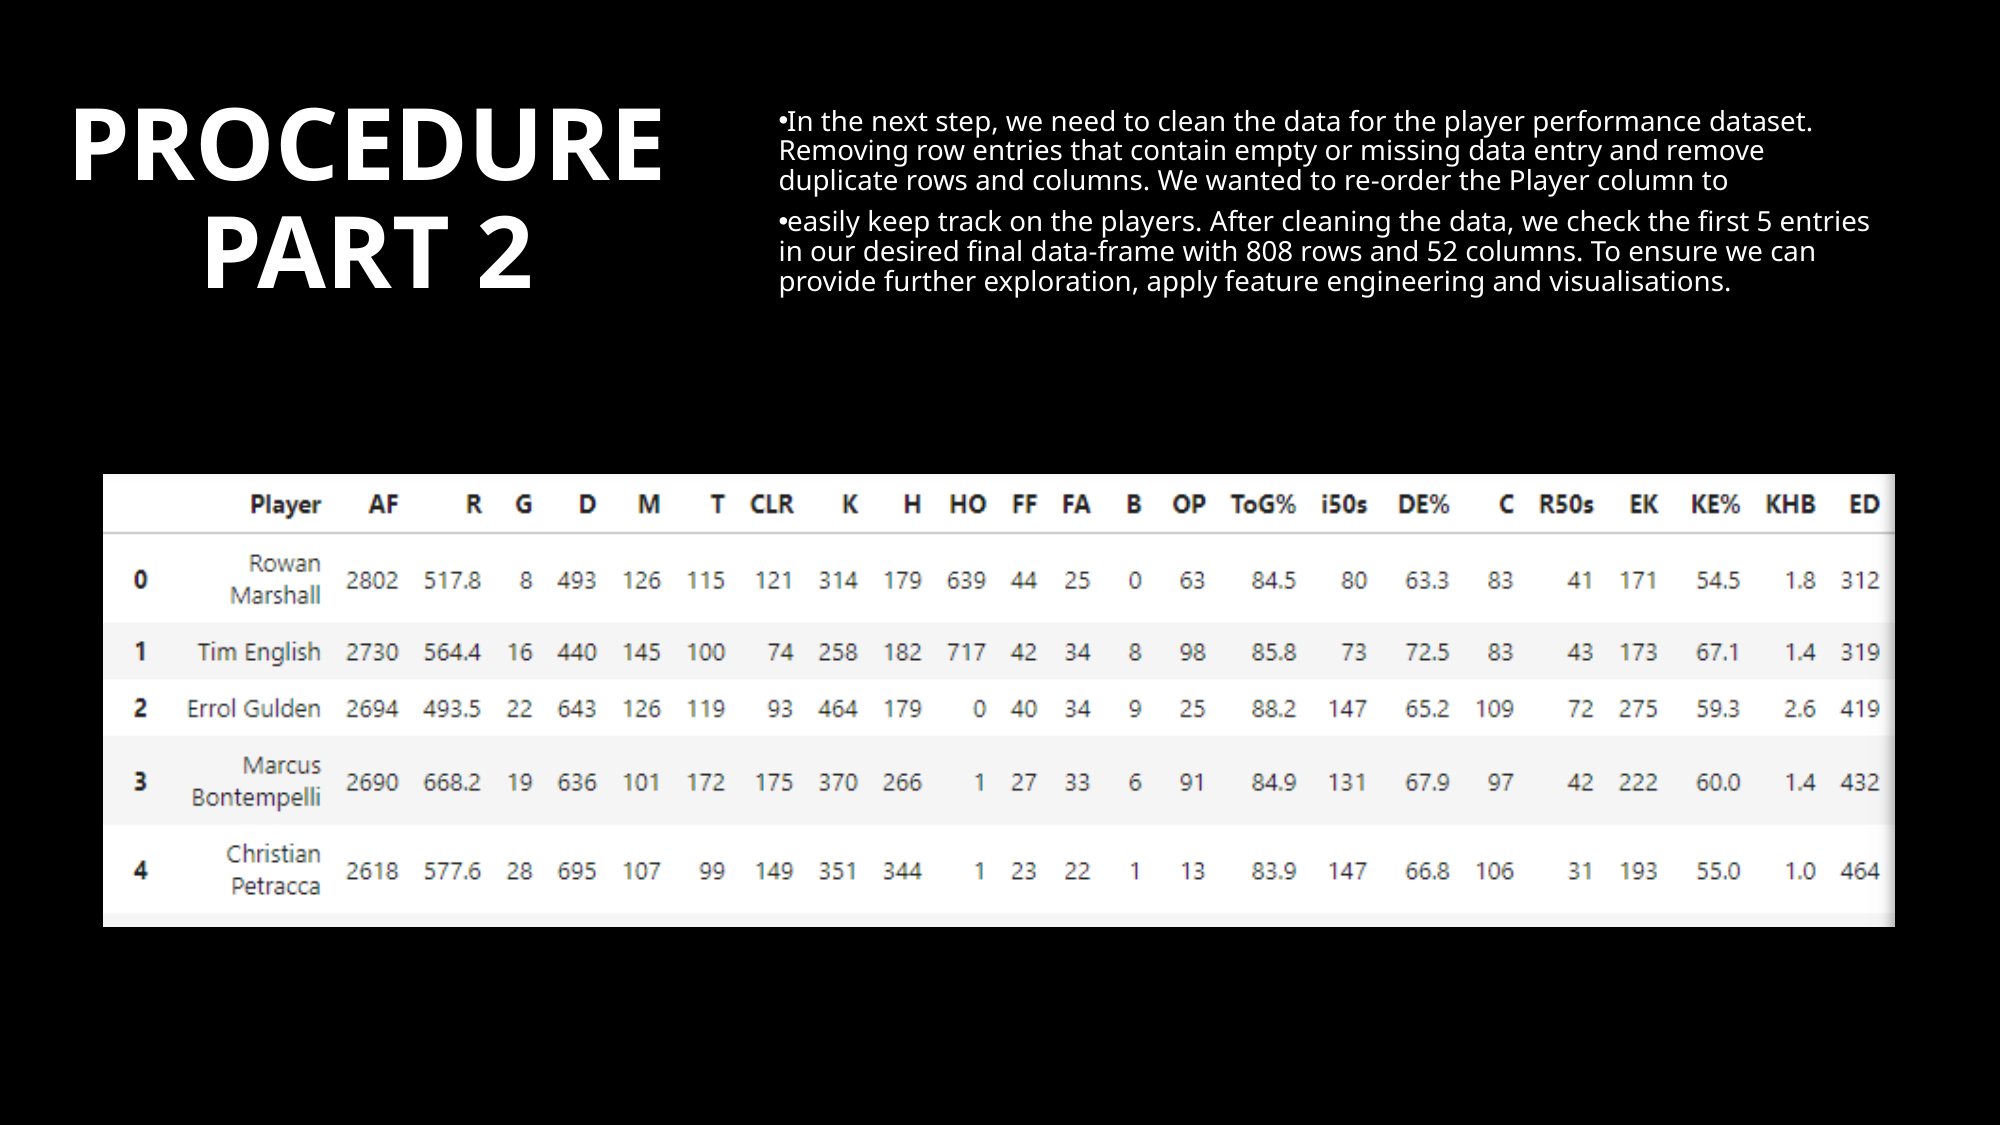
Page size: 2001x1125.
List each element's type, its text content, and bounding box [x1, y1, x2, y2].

title Procedure Part 2 [0, 82, 734, 323]
picture [102, 473, 1895, 928]
text_box In the next step, we need to clean the data for the player performance dataset. Removing row entries that contain empty or missing data entry and remove duplicate rows and columns. We wanted to re-order the Player column to easily keep track on the players. After cleaning the data, we check the first 5 entries in our desired final data-frame with 808 rows and 52 columns. To ensure we can provide further exploration, apply feature engineering and visualisations. [763, 82, 1895, 323]
